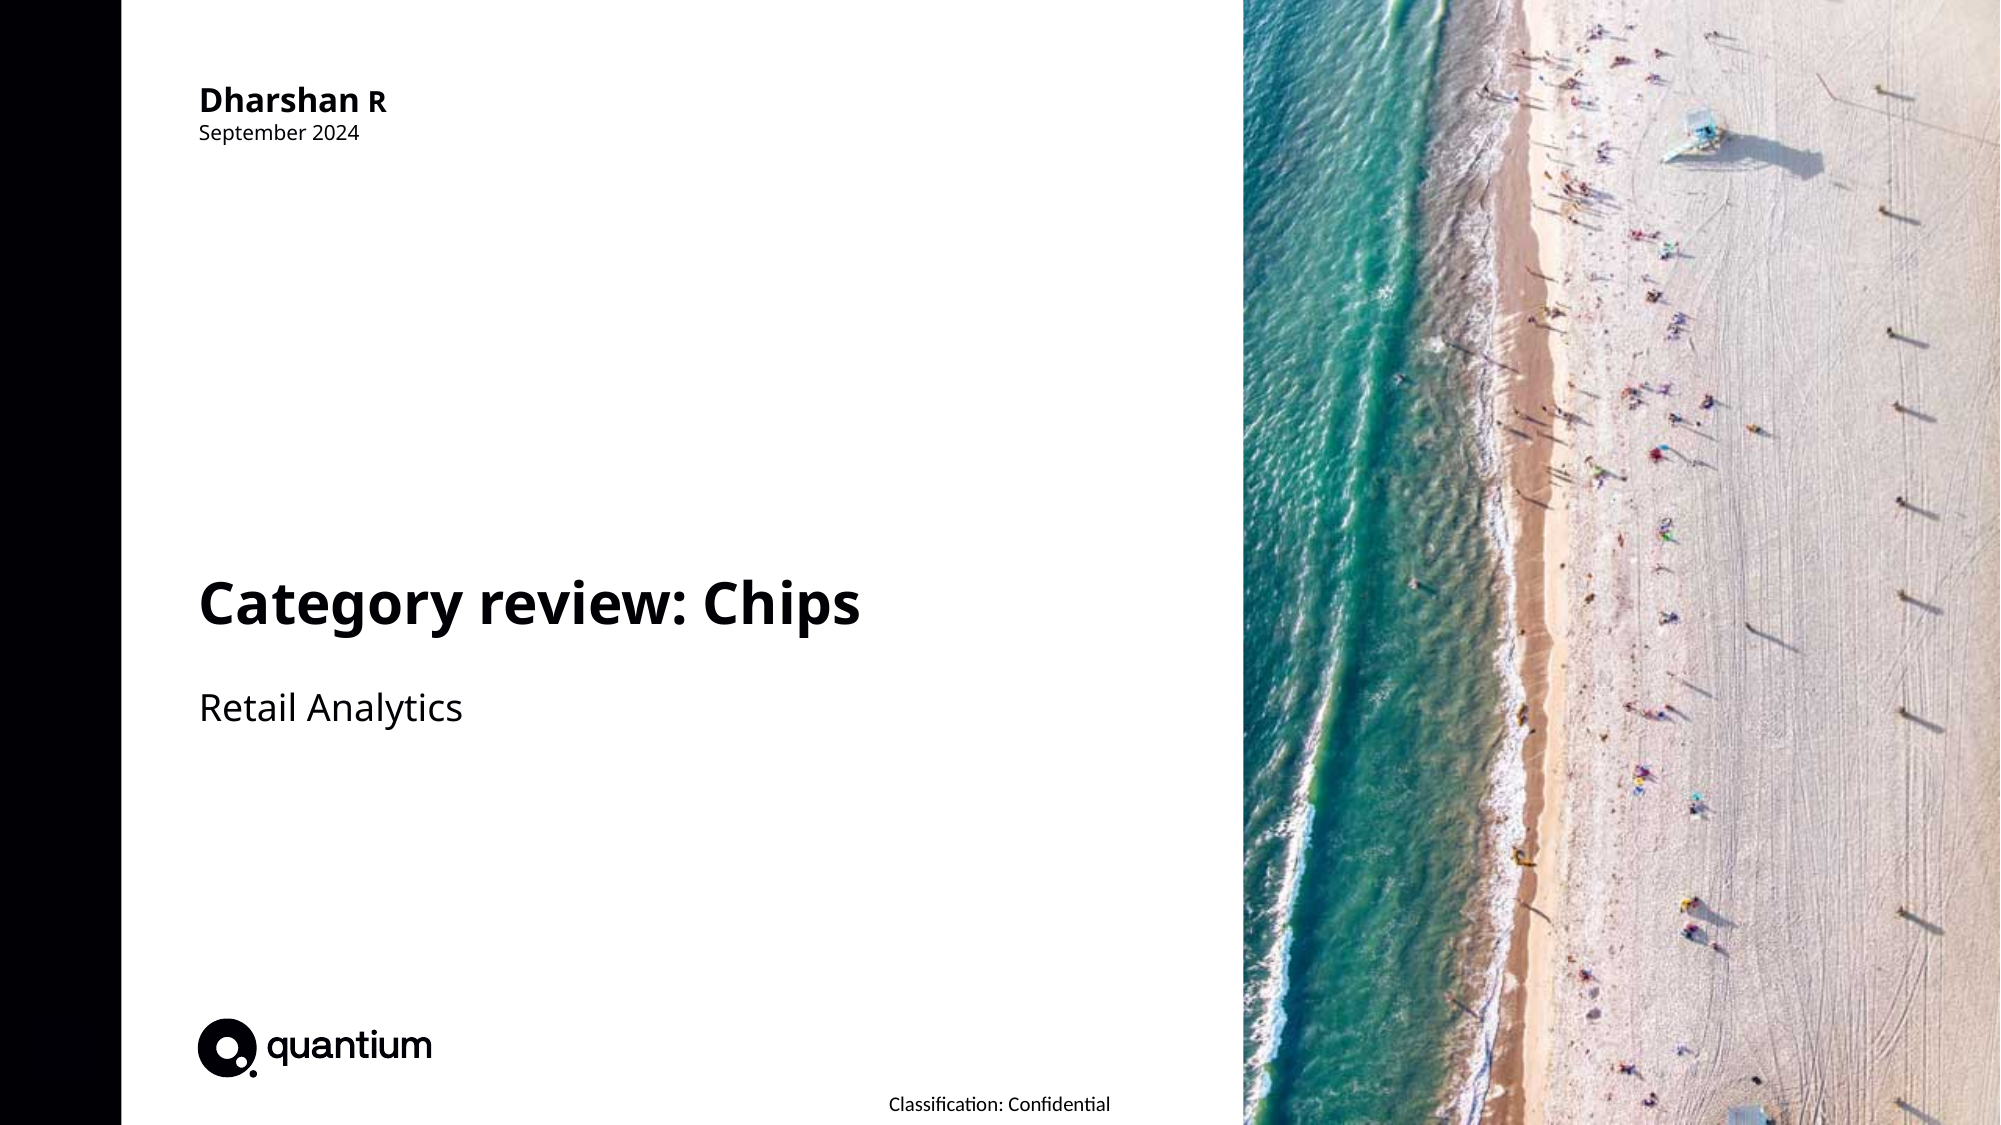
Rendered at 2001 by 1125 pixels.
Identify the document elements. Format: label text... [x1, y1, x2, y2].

text_box Dharshan R [198, 76, 549, 133]
picture [1291, 1022, 1296, 1034]
picture [1243, 0, 2000, 1125]
list September 2024 [198, 133, 549, 156]
title Category review: Chips [198, 194, 956, 644]
subtitle Retail Analytics [198, 676, 870, 880]
